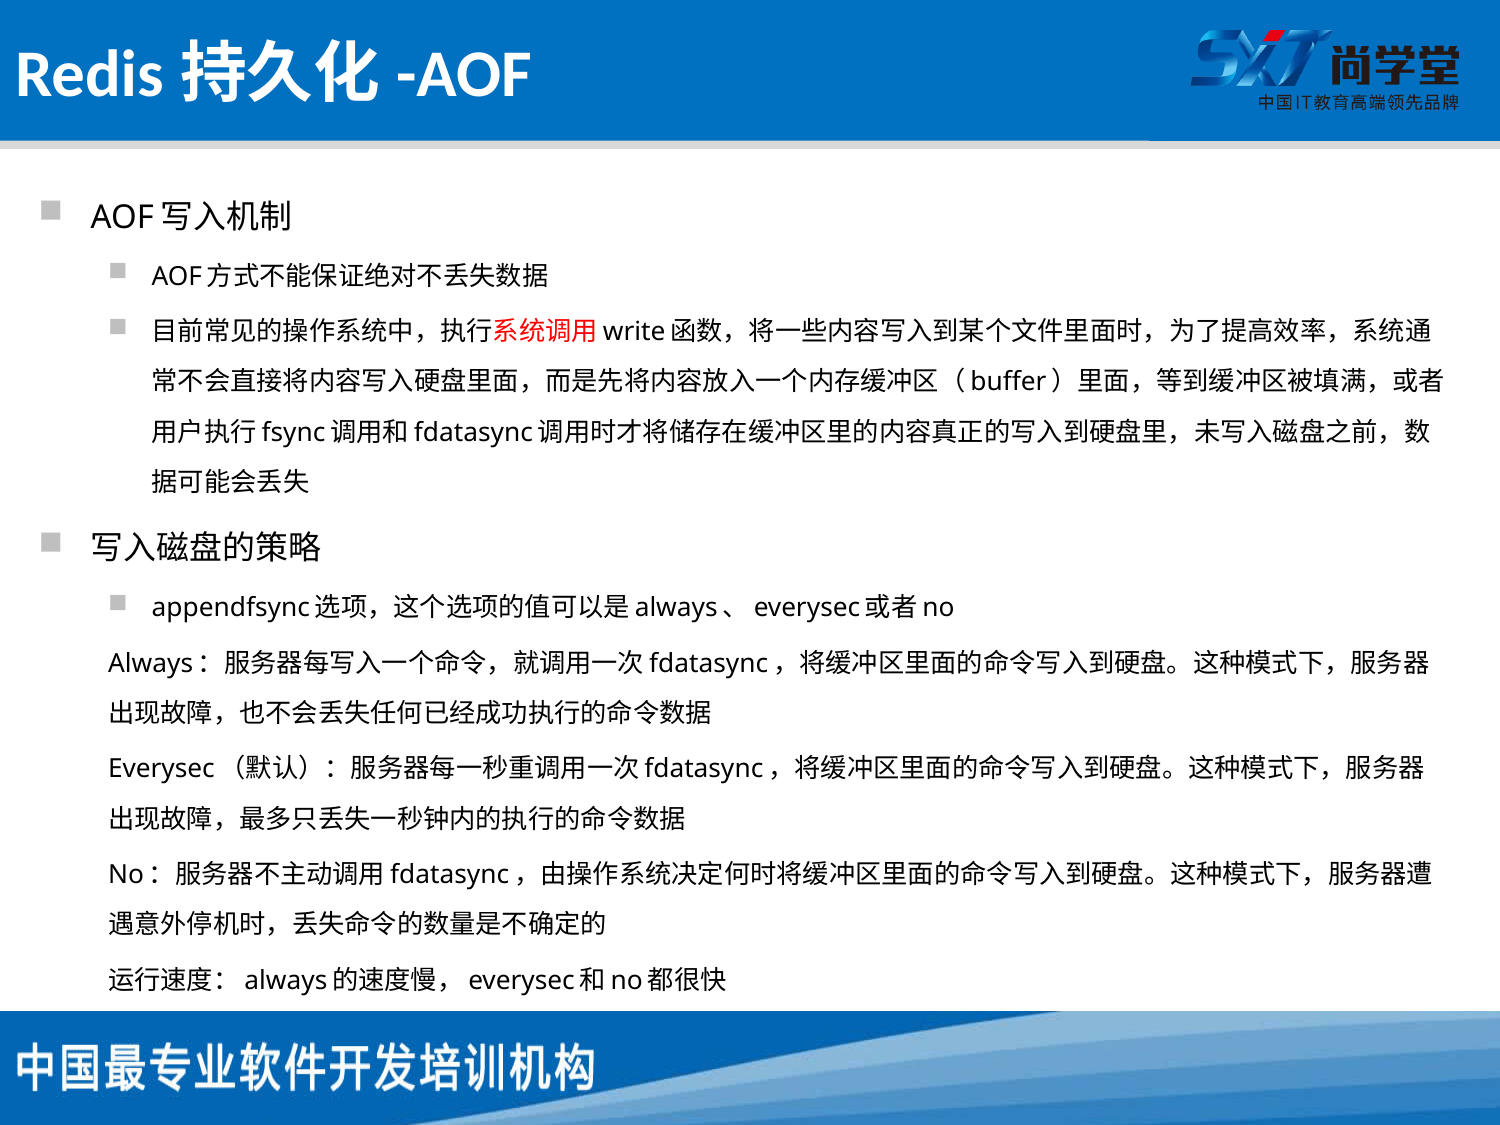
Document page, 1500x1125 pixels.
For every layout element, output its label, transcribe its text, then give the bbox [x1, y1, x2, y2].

list AOF写入机制 AOF方式不能保证绝对不丢失数据 目前常见的操作系统中，执行系统调用write函数，将一些内容写入到某个文件里面时，为了提高效率，系统通常不会直接将内容写入硬盘里面，而是先将内容放入一个内存缓冲区（buffer）里面，等到缓冲区被填满，或者用户执行fsync调用和fdatasync调用时才将储存在缓冲区里的内容真正的写入到硬盘里，未写入磁盘之前，数据可能会丢失 写入磁盘的策略 appendfsync选项，这个选项的值可以是always、everysec或者no Always：服务器每写入一个命令，就调用一次fdatasync，将缓冲区里面的命令写入到硬盘。这种模式下，服务器出现故障，也不会丢失任何已经成功执行的命令数据 Everysec（默认）：服务器每一秒重调用一次fdatasync，将缓冲区里面的命令写入到硬盘。这种模式下，服务器出现故障，最多只丢失一秒钟内的执行的命令数据 No：服务器不主动调用fdatasync，由操作系统决定何时将缓冲区里面的命令写入到硬盘。这种模式下，服务器遭遇意外停机时，丢失命令的数量是不确定的 运行速度：always的速度慢，everysec和no都很快 [23, 164, 1465, 1012]
picture [0, 1011, 1500, 1125]
title Redis持久化-AOF [0, 0, 1161, 141]
picture [1161, 0, 1500, 141]
